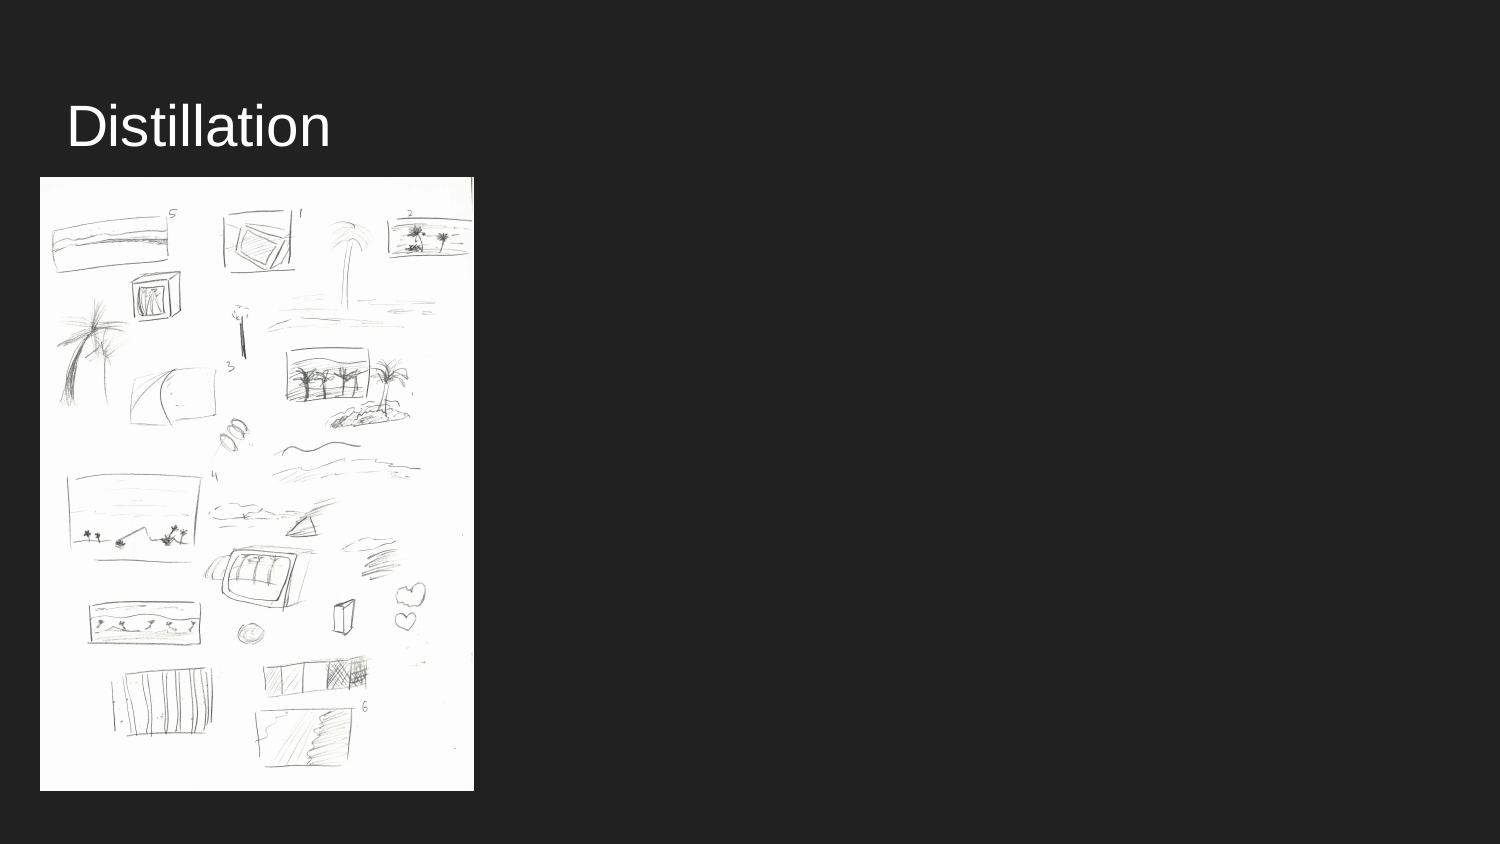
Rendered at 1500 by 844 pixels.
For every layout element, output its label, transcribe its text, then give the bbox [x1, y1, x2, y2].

picture [40, 176, 475, 791]
title Distillation [51, 72, 1449, 167]
